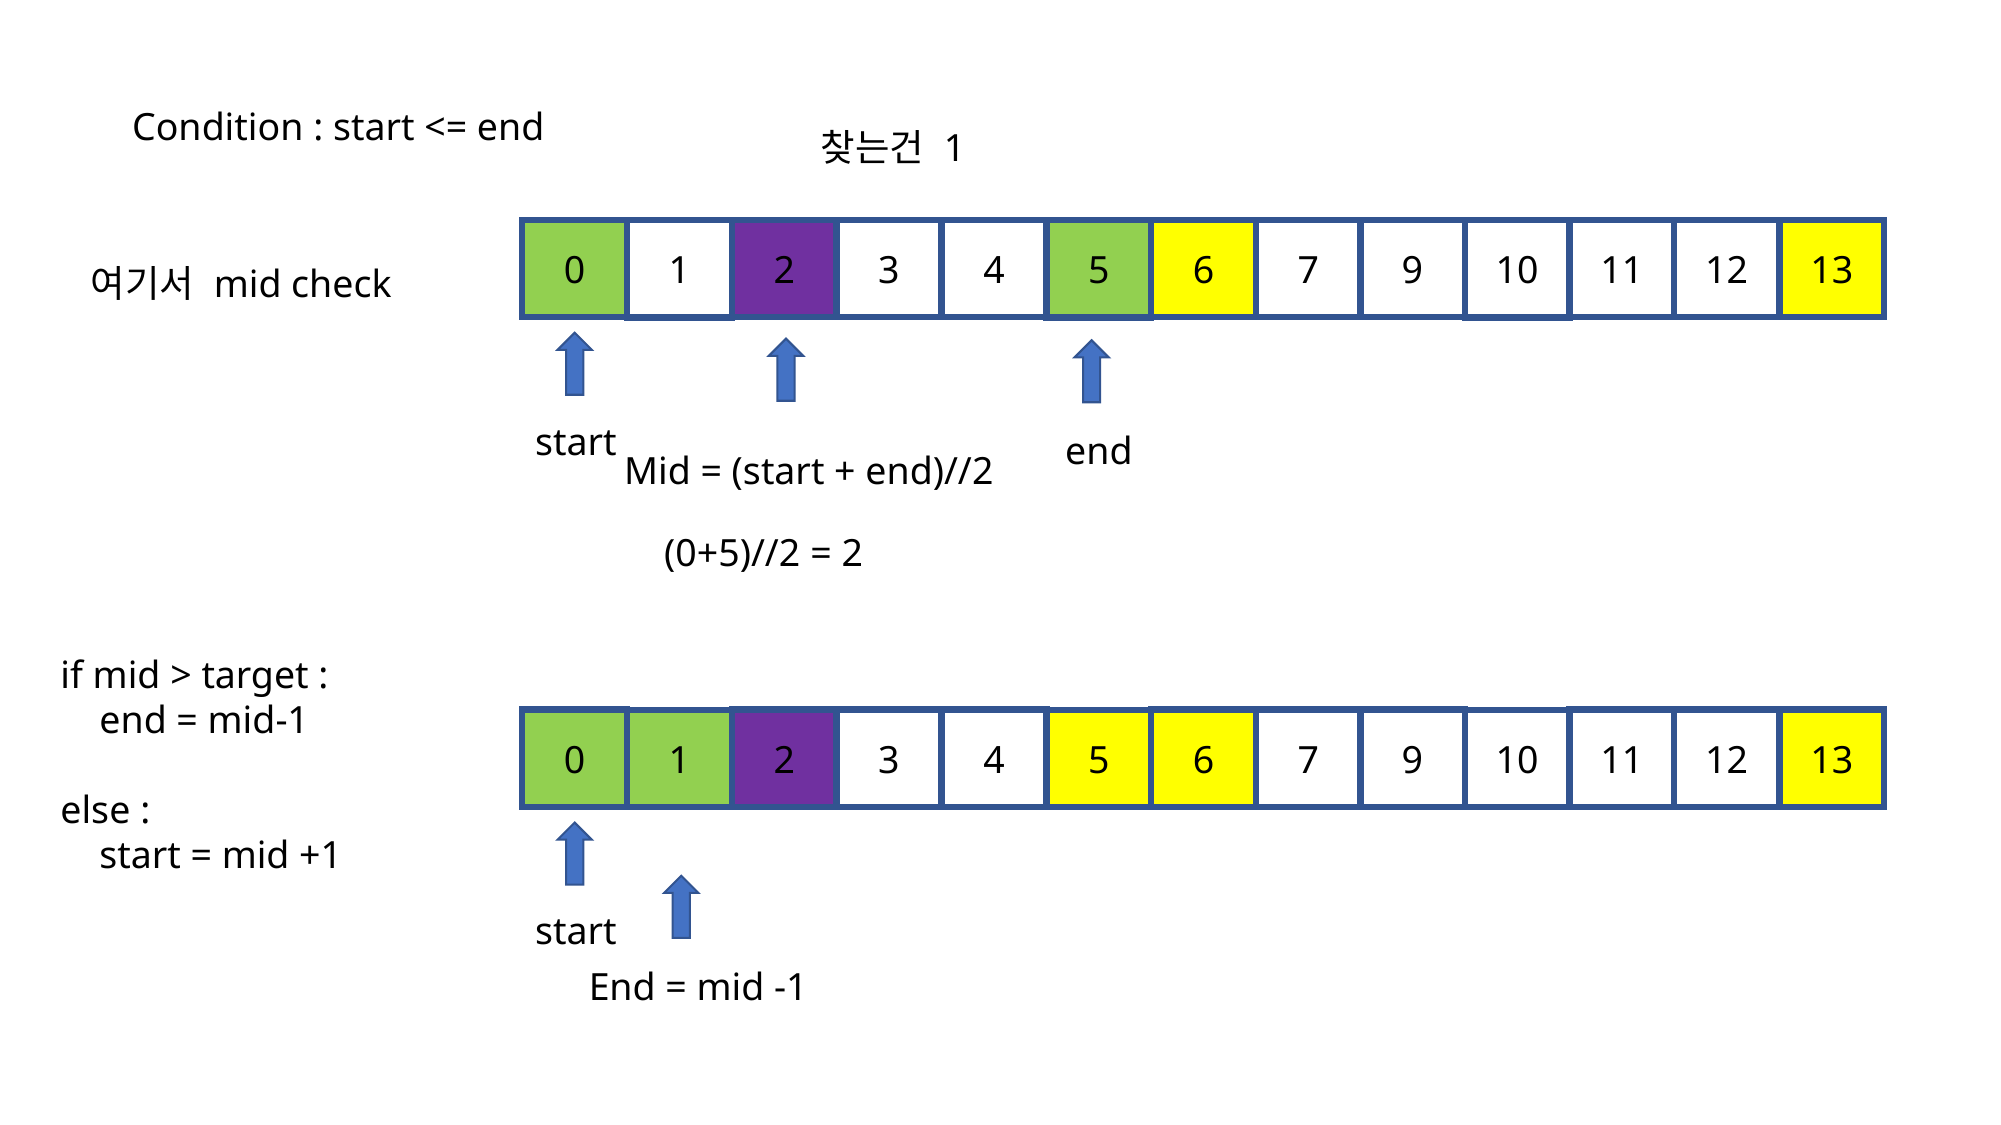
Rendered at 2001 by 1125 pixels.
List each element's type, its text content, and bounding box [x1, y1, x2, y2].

text_box 찾는건 1 [806, 116, 981, 177]
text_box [599, 338, 1019, 501]
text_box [522, 332, 630, 471]
text_box if mid > target : end = mid-1 else : start = mid +1 [45, 643, 466, 883]
text_box 여기서 mid check [75, 252, 407, 313]
text_box Condition : start <= end [117, 95, 560, 156]
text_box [566, 875, 830, 1017]
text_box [522, 709, 1885, 808]
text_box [1051, 340, 1147, 480]
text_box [522, 219, 1885, 318]
text_box (0+5)//2 = 2 [649, 521, 879, 581]
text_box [522, 822, 630, 961]
